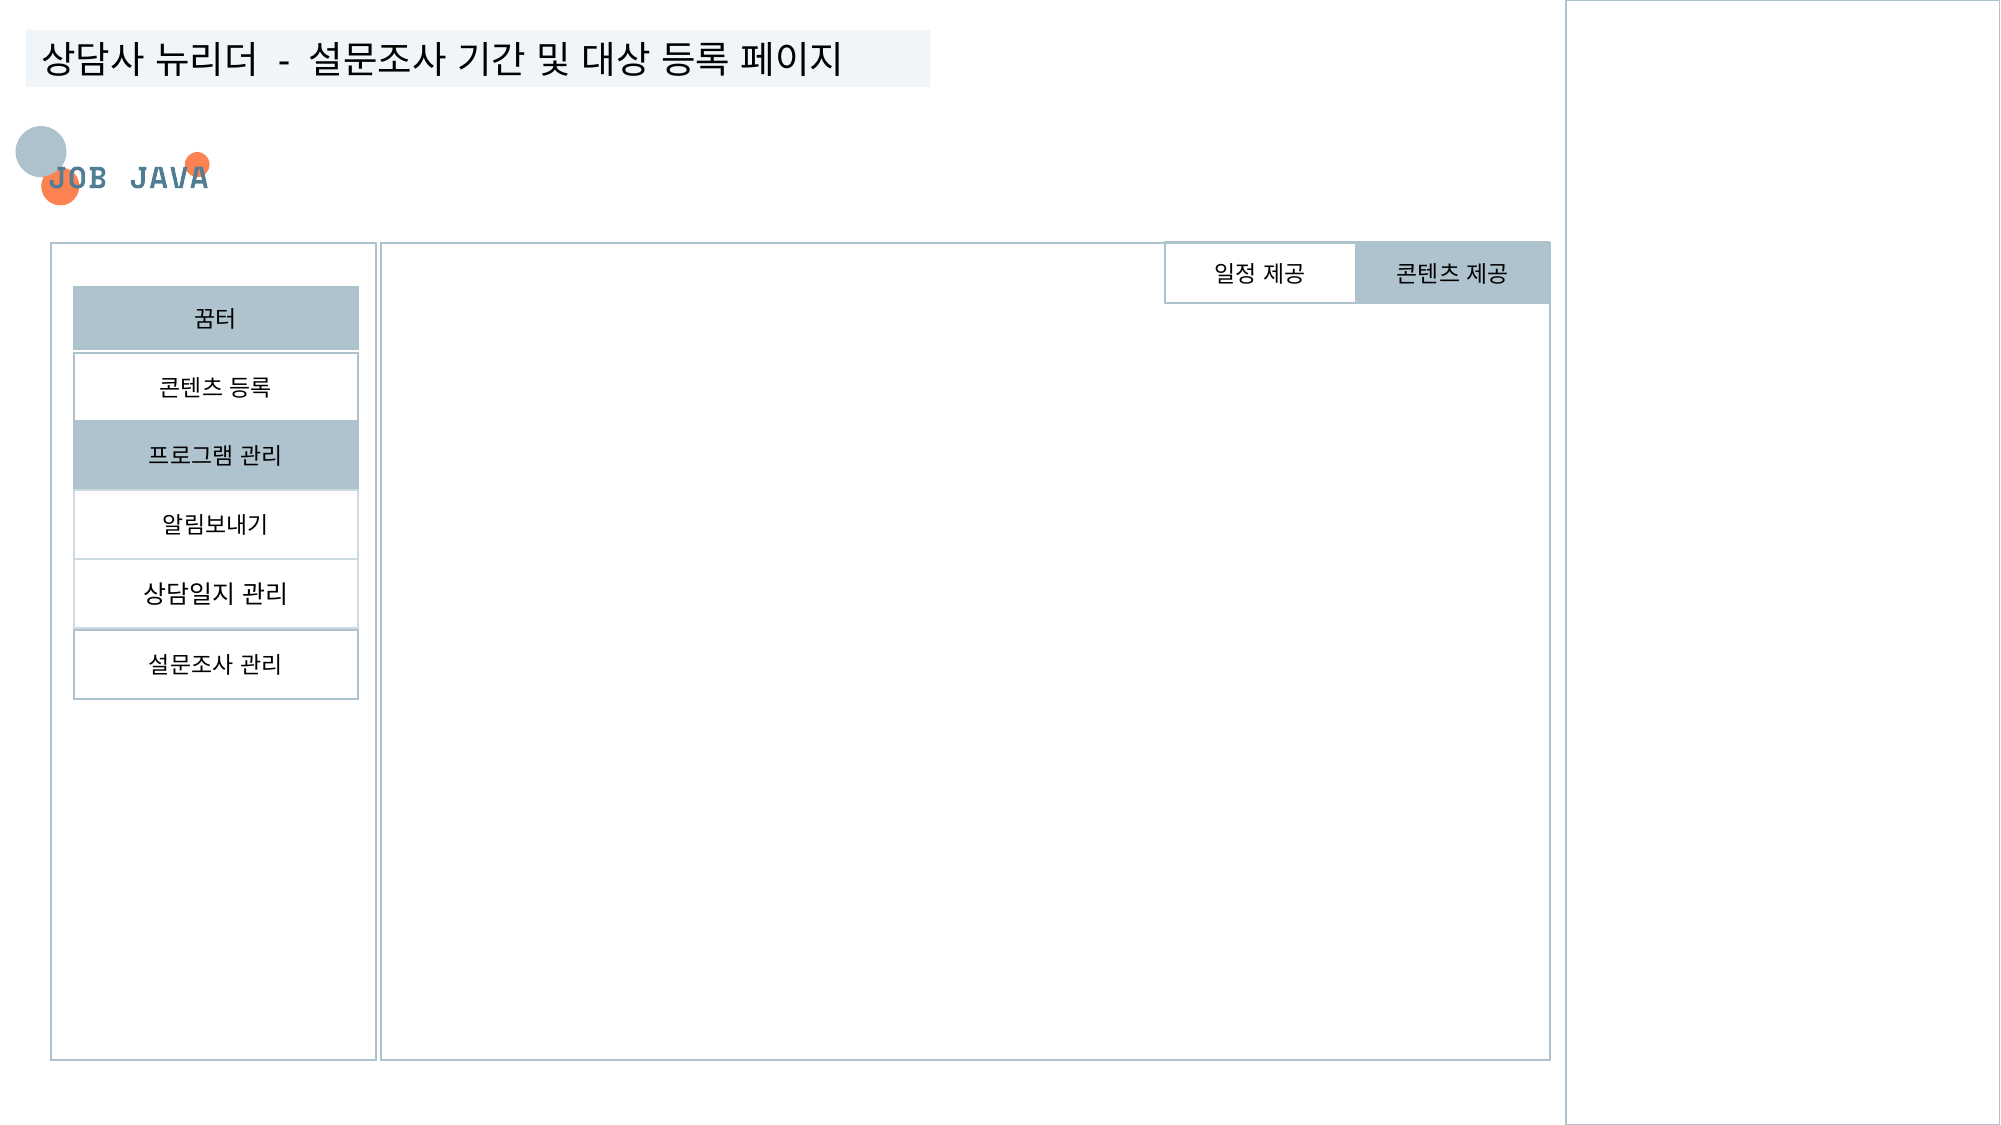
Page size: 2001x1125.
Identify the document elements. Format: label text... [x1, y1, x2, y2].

text_box 상담일지 관리 [73, 558, 359, 629]
text_box [50, 242, 377, 1061]
text_box 콘텐츠 등록 [73, 352, 359, 420]
text_box 콘텐츠 제공 [1357, 241, 1550, 304]
text_box 일정 제공 [1164, 241, 1357, 304]
text_box [1565, 0, 2000, 1125]
text_box 상담사 뉴리더 - 설문조사 기간 및 대상 등록 페이지 [26, 29, 931, 87]
text_box 알림보내기 [73, 489, 359, 558]
text_box 설문조사 관리 [73, 629, 359, 700]
picture [0, 59, 256, 316]
text_box 꿈터 [73, 286, 359, 350]
text_box 프로그램 관리 [73, 420, 359, 489]
text_box [380, 242, 1551, 1061]
